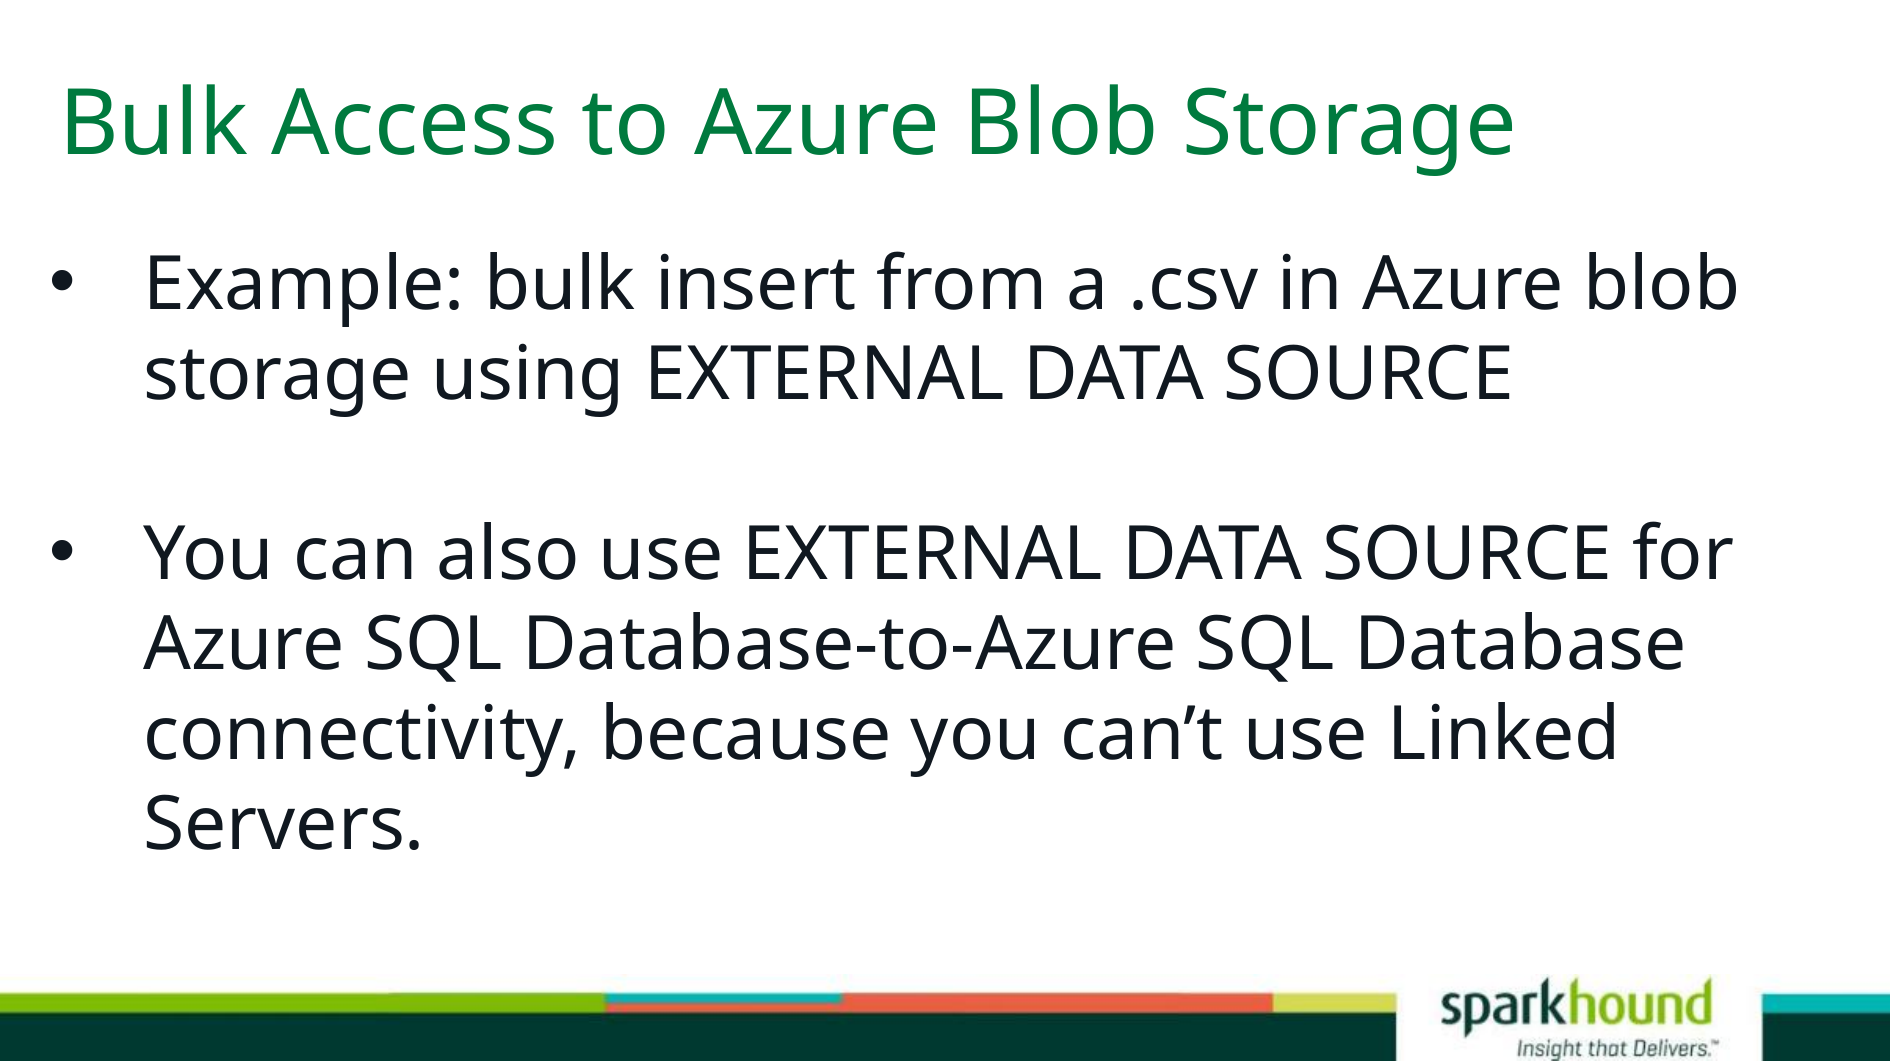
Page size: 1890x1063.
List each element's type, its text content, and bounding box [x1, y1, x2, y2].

text_box Example: bulk insert from a .csv in Azure blob storage using EXTERNAL DATA SOURCE You can also use EXTERNAL DATA SOURCE for Azure SQL Database-to-Azure SQL Database connectivity, because you can’t use Linked Servers. [34, 226, 1861, 872]
picture [0, 974, 1890, 1061]
title Bulk Access to Azure Blob Storage [59, 59, 1831, 178]
